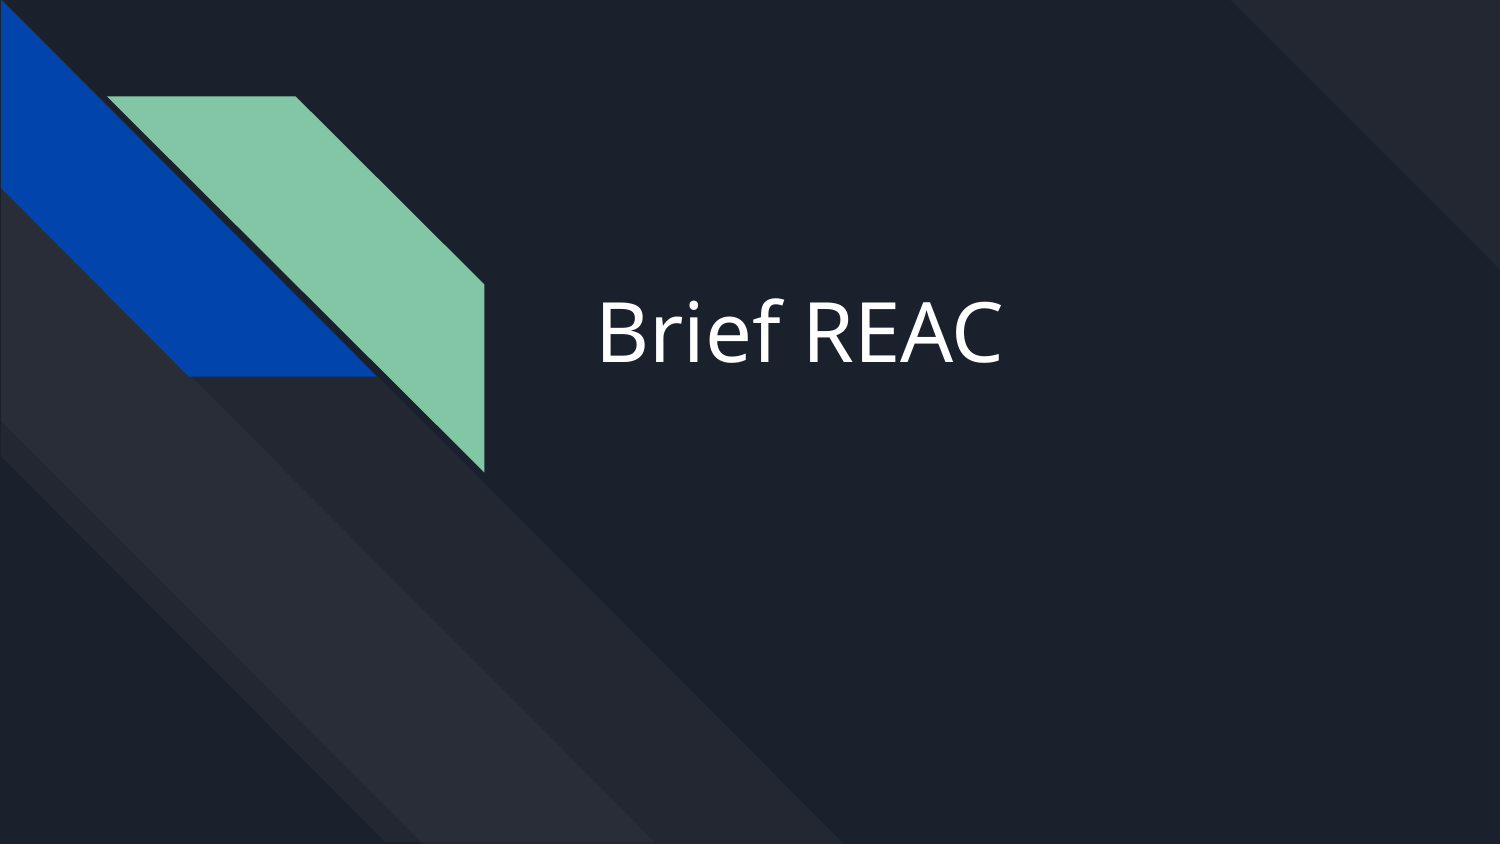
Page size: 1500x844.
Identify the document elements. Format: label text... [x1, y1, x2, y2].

title Brief REAC [580, 258, 1404, 518]
